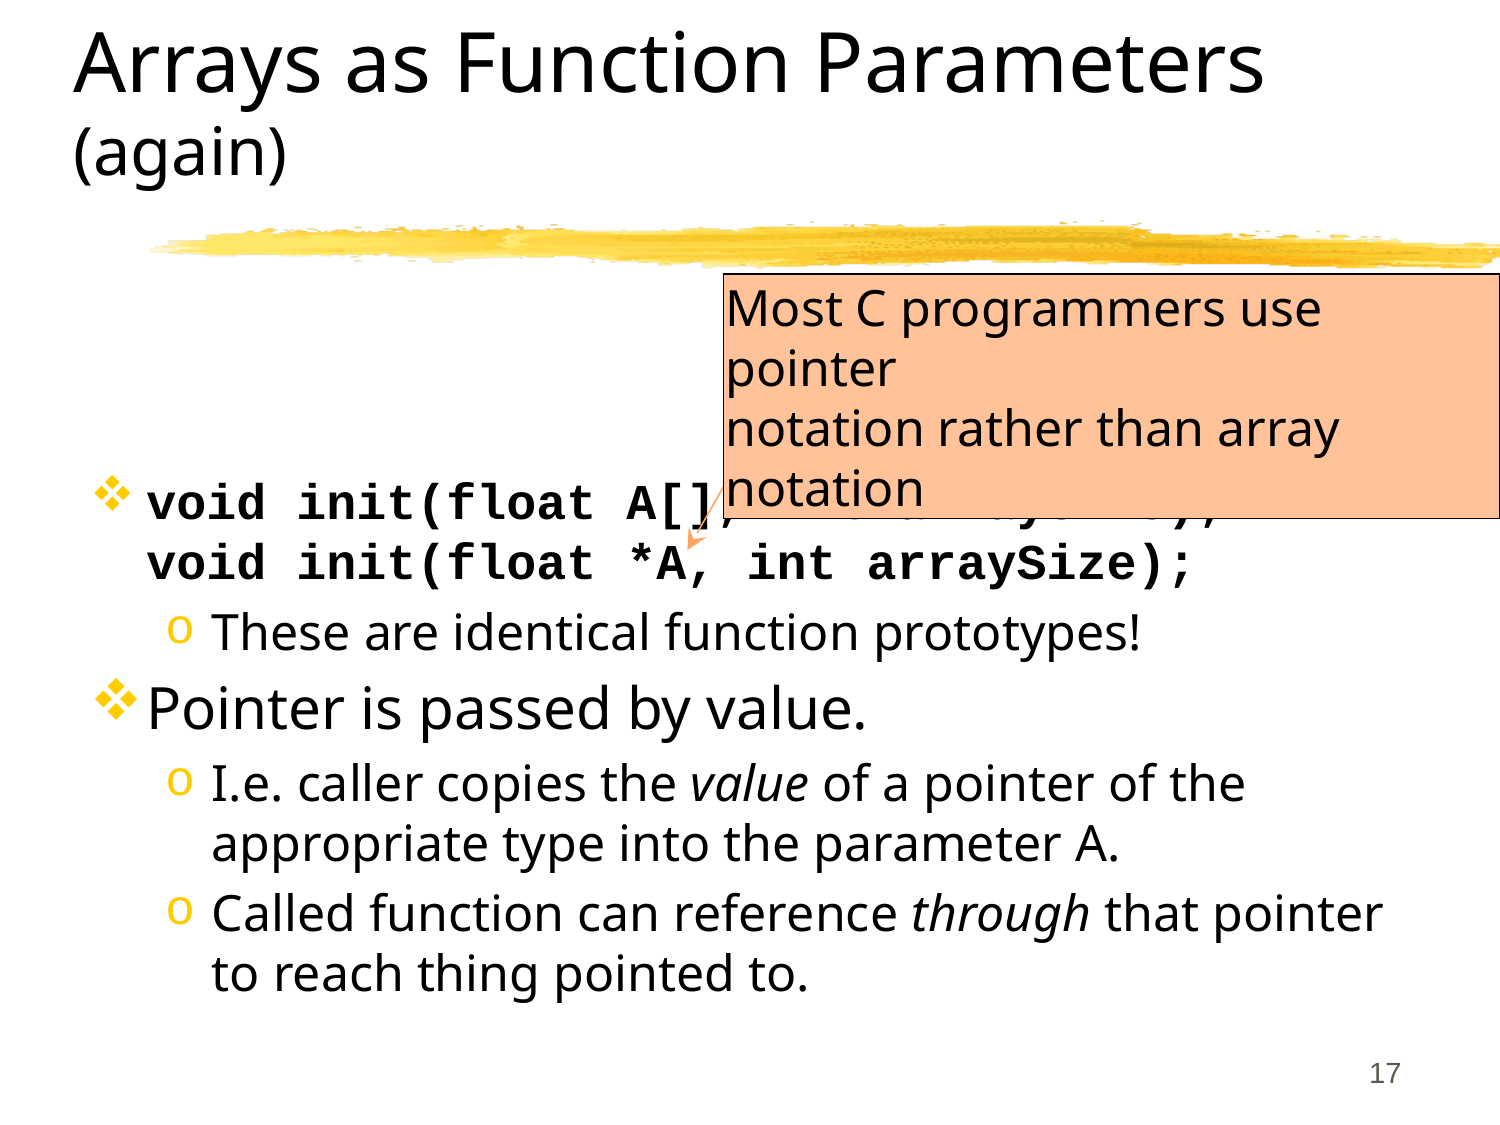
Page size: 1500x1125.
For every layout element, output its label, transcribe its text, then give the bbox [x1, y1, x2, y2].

text_box Most C programmers use pointer notation rather than array notation [723, 274, 1500, 519]
title Arrays as Function Parameters (again) [58, 71, 1413, 197]
slide_number 17 [1103, 1021, 1417, 1098]
list void init(float A[], int arraySize); void init(float *A, int arraySize); These are identical function prototypes! Pointer is passed by value. I.e. caller copies the value of a pointer of the appropriate type into the parameter A. Called function can reference through that pointer to reach thing pointed to. [75, 462, 1417, 994]
text_box [687, 526, 707, 550]
picture [150, 215, 1500, 279]
